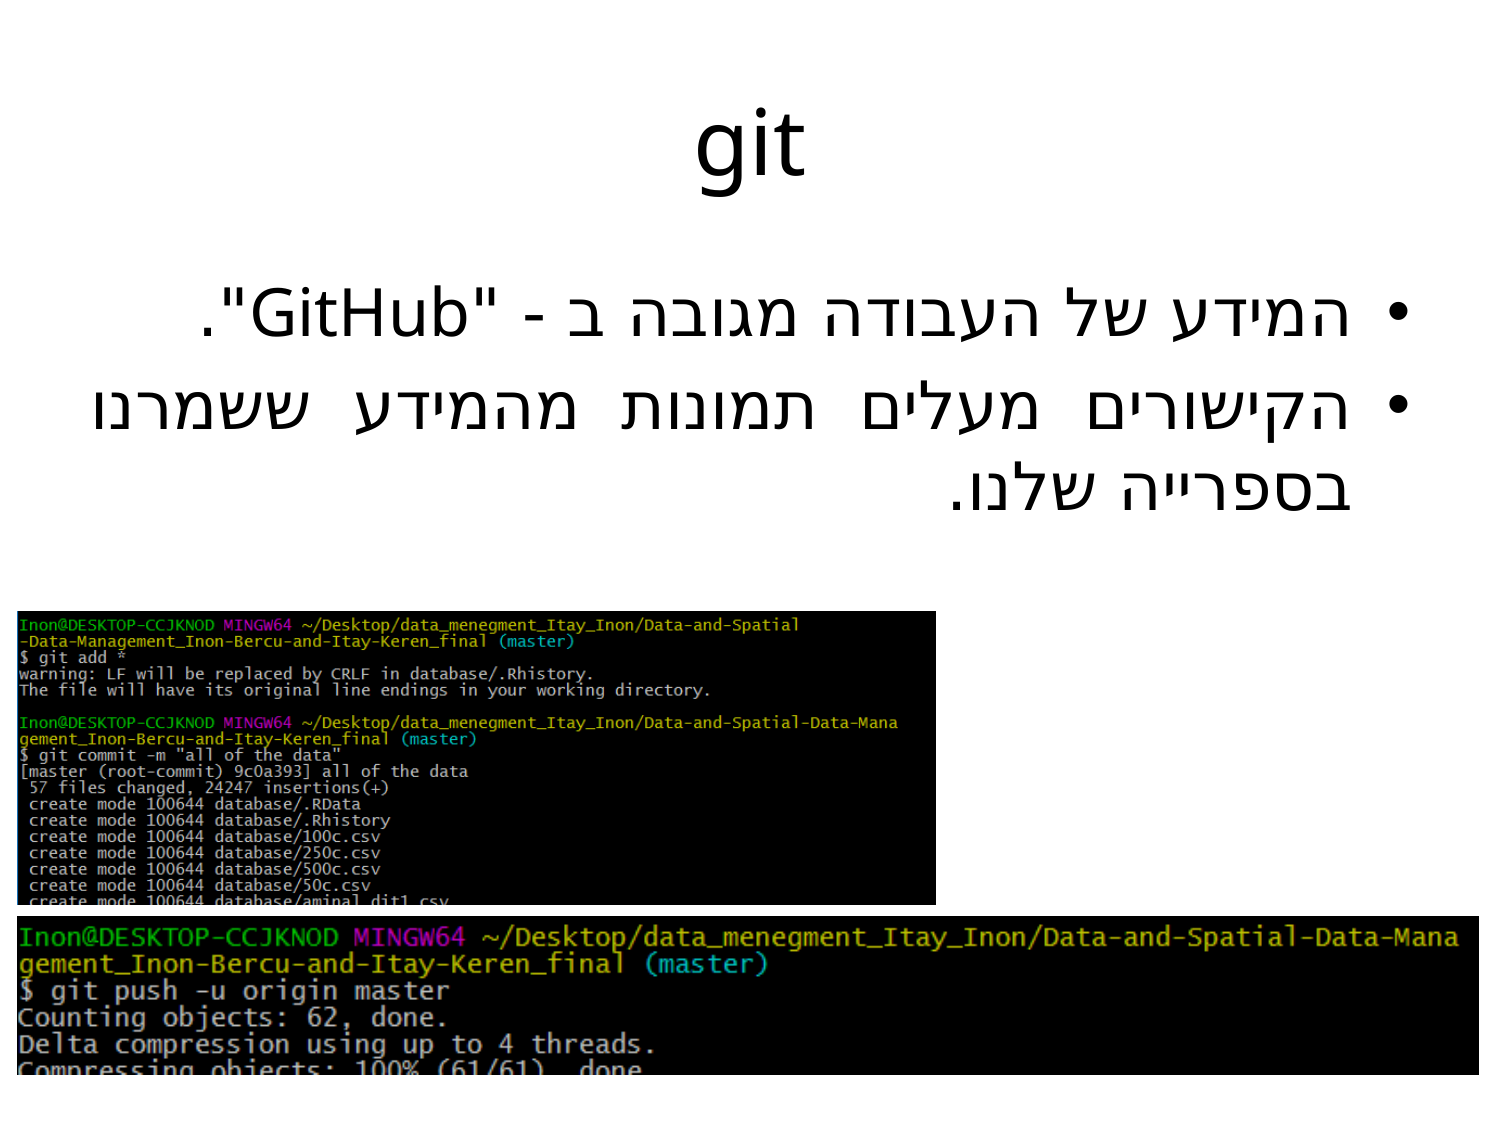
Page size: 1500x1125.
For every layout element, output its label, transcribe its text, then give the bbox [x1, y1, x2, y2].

picture [17, 916, 1479, 1076]
title git [75, 45, 1425, 233]
picture [17, 611, 936, 906]
list המידע של העבודה מגובה ב - "GitHub". הקישורים מעלים תמונות מהמידע ששמרנו בספרייה שלנו. [75, 262, 1425, 915]
